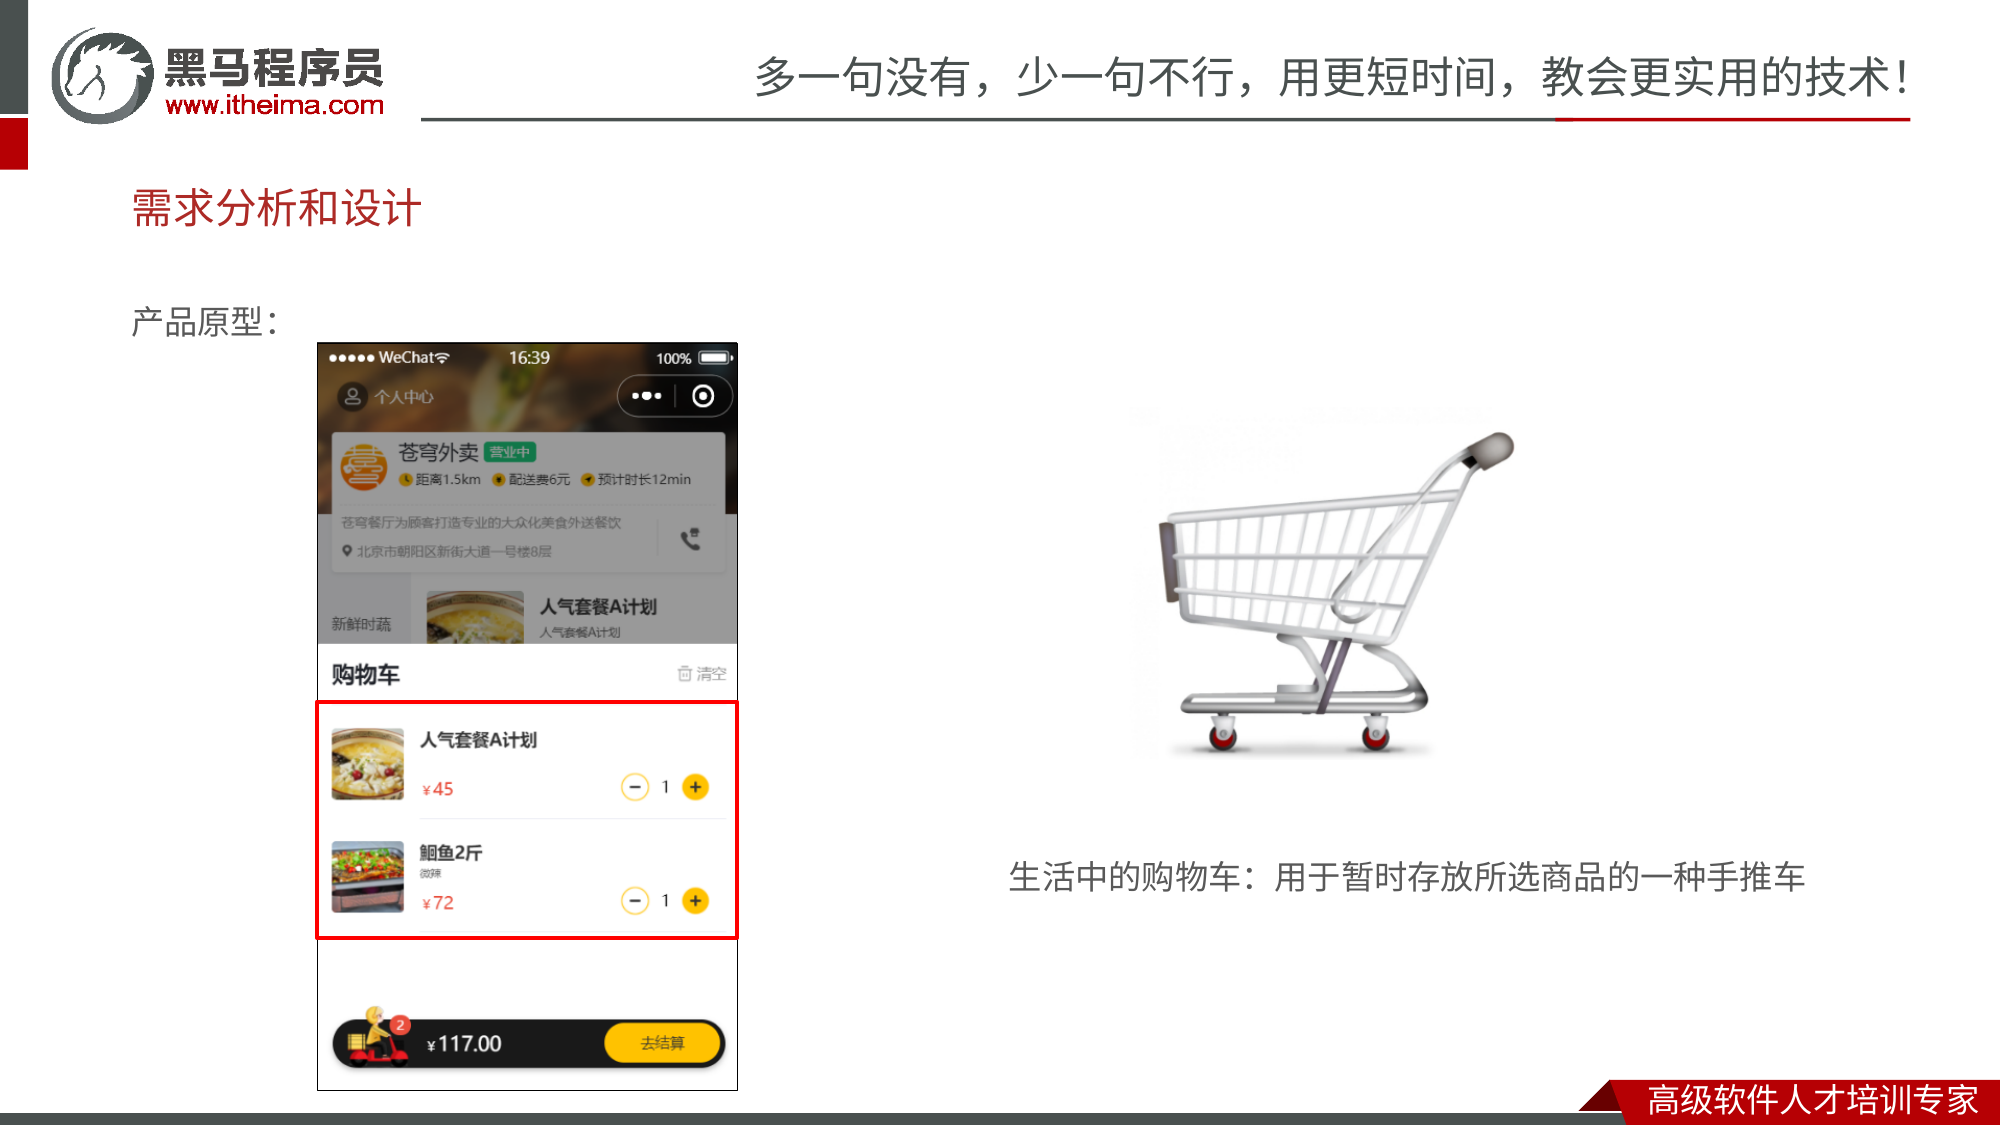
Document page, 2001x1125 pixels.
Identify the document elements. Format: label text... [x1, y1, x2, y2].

title 需求分析和设计 [116, 164, 1872, 250]
text_box 生活中的购物车：用于暂时存放所选商品的一种手推车 [994, 808, 1834, 904]
picture [50, 26, 384, 125]
picture [316, 342, 738, 1091]
picture [1128, 407, 1520, 760]
text_box 产品原型： [116, 254, 1807, 349]
